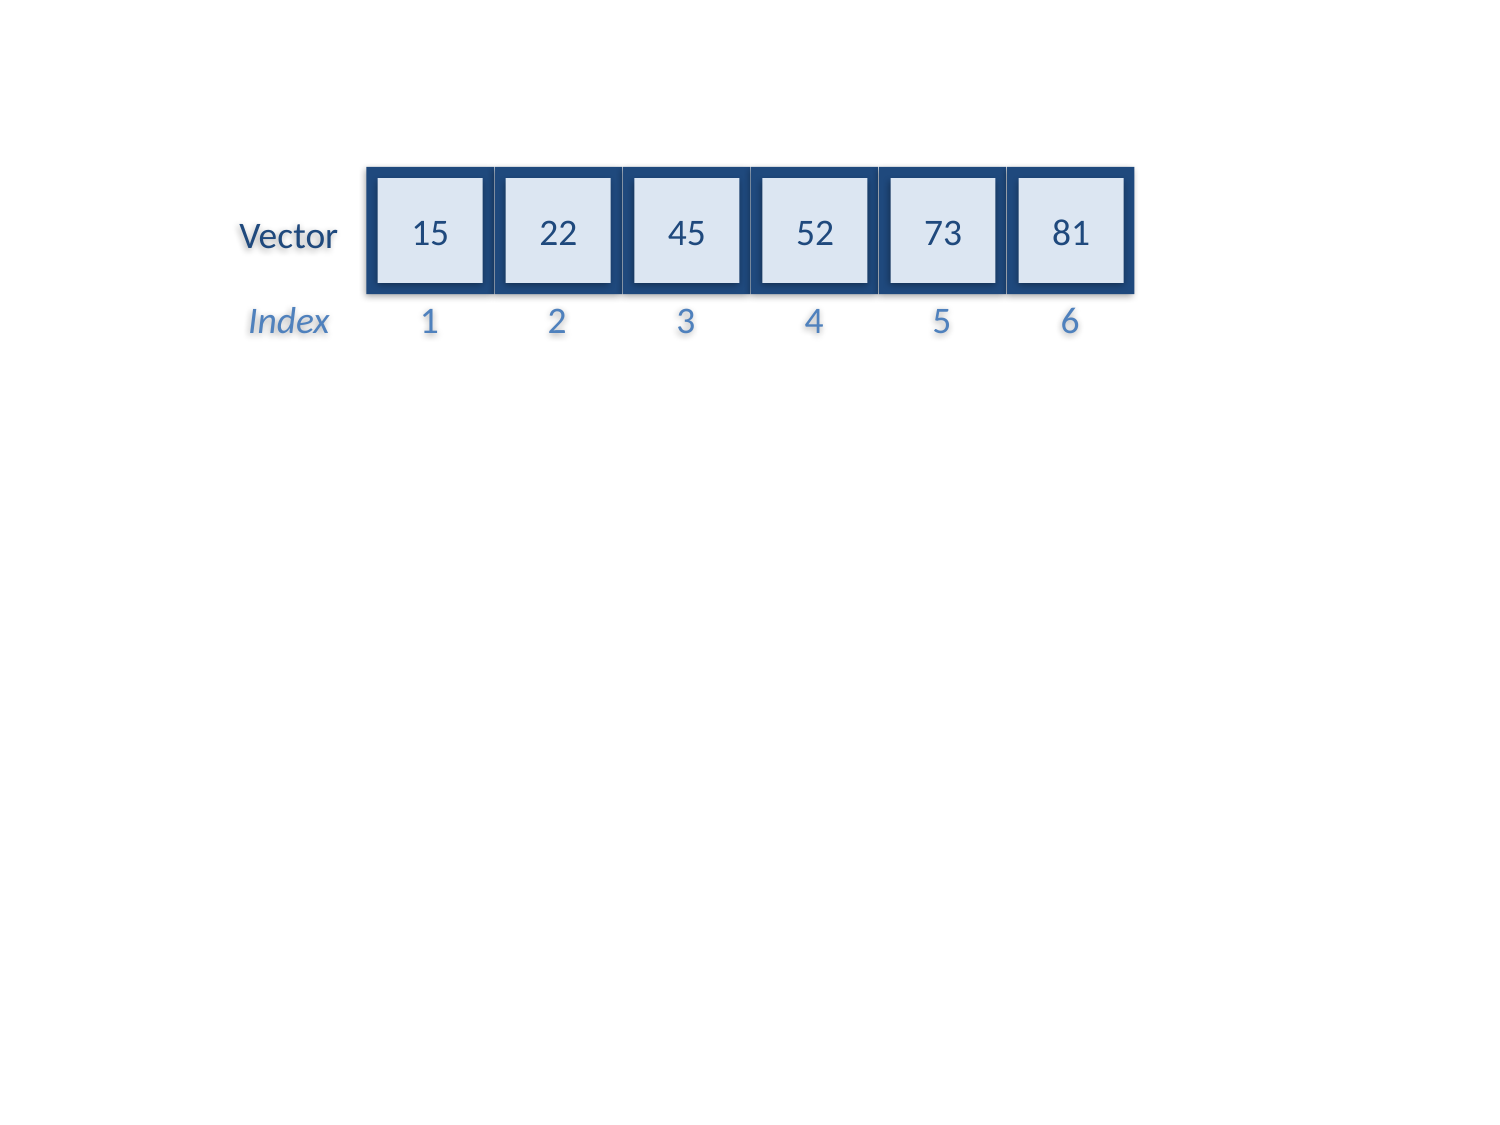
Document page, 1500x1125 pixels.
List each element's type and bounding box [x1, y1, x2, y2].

text_box [208, 166, 1135, 346]
